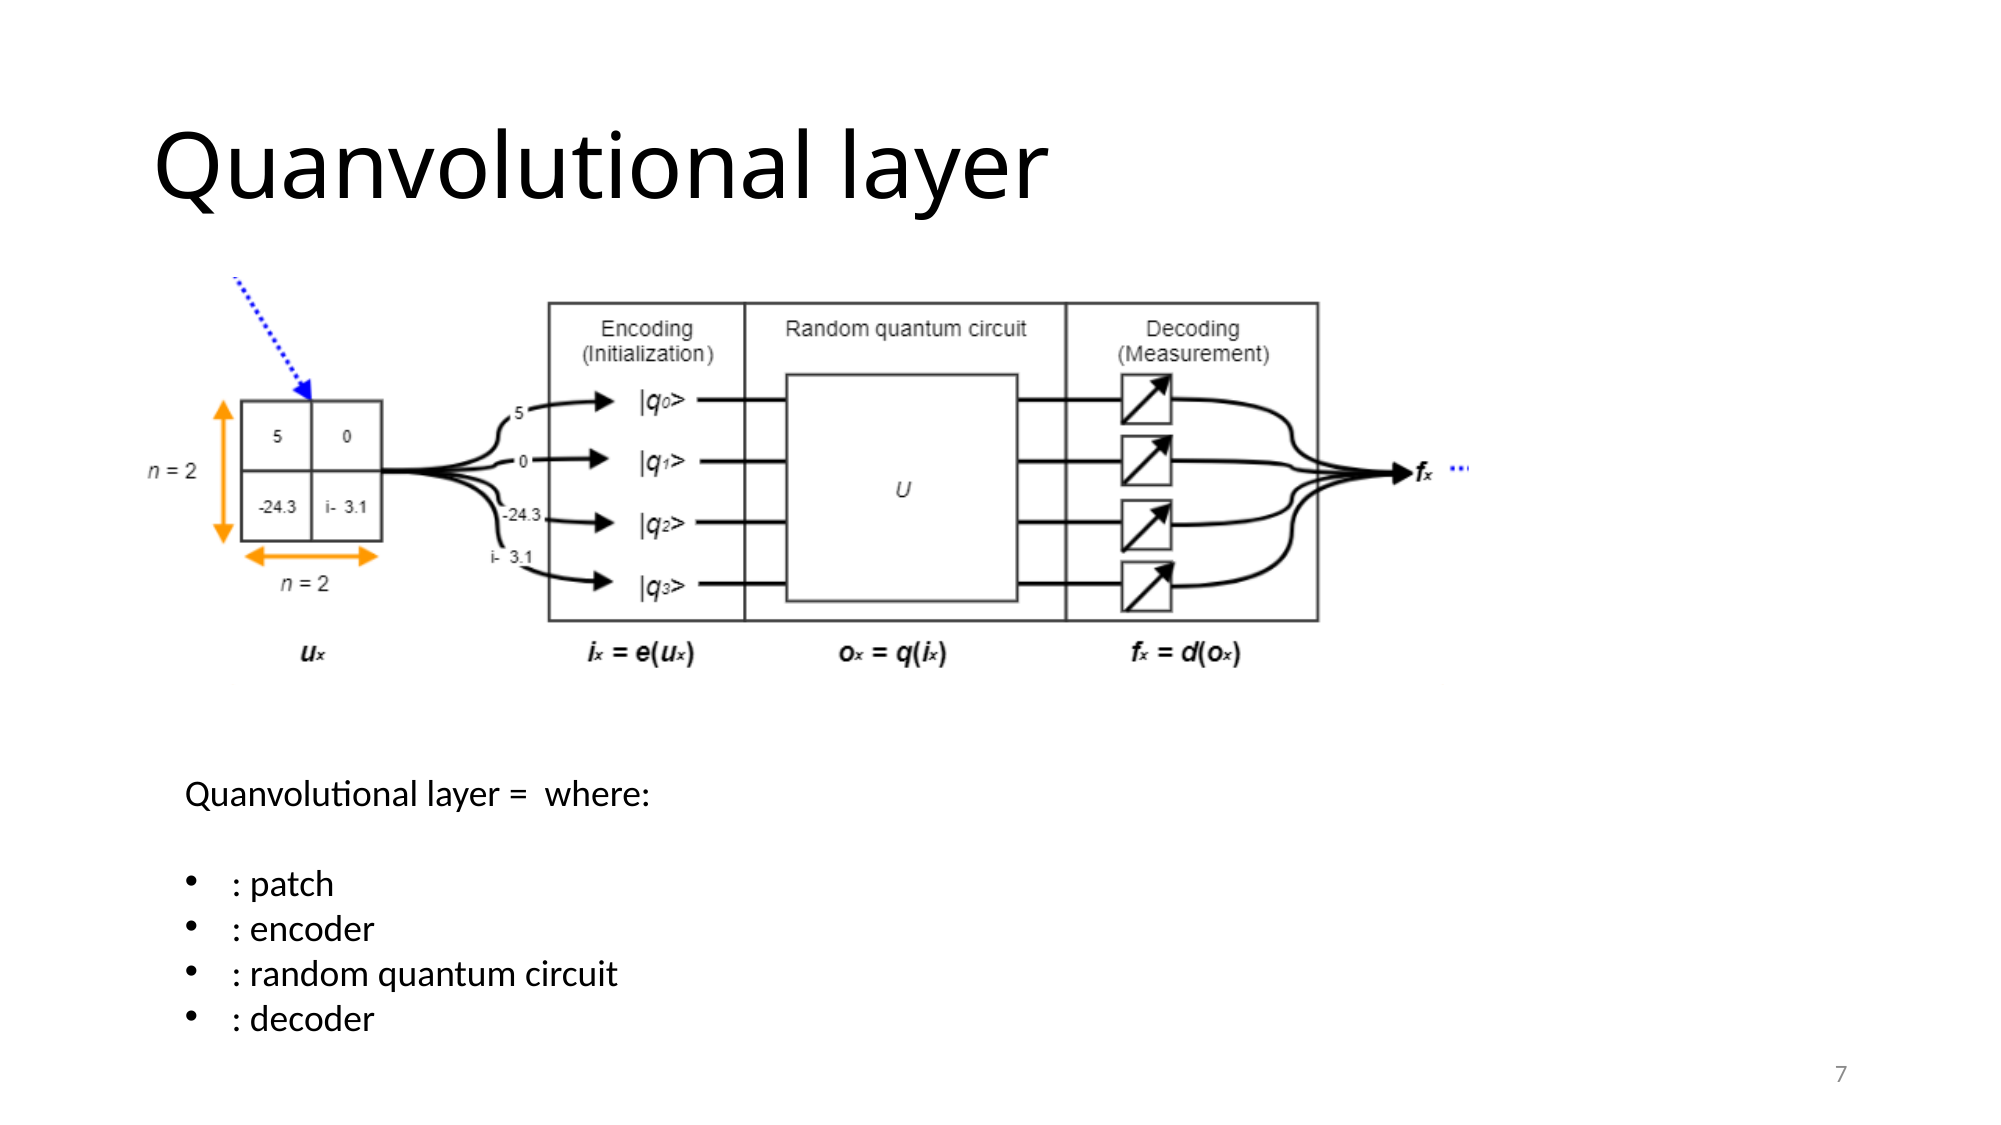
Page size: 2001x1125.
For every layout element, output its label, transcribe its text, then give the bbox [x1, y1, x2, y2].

slide_number 7 [1412, 1042, 1863, 1103]
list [137, 277, 1469, 685]
title Quanvolutional layer [137, 59, 1863, 278]
